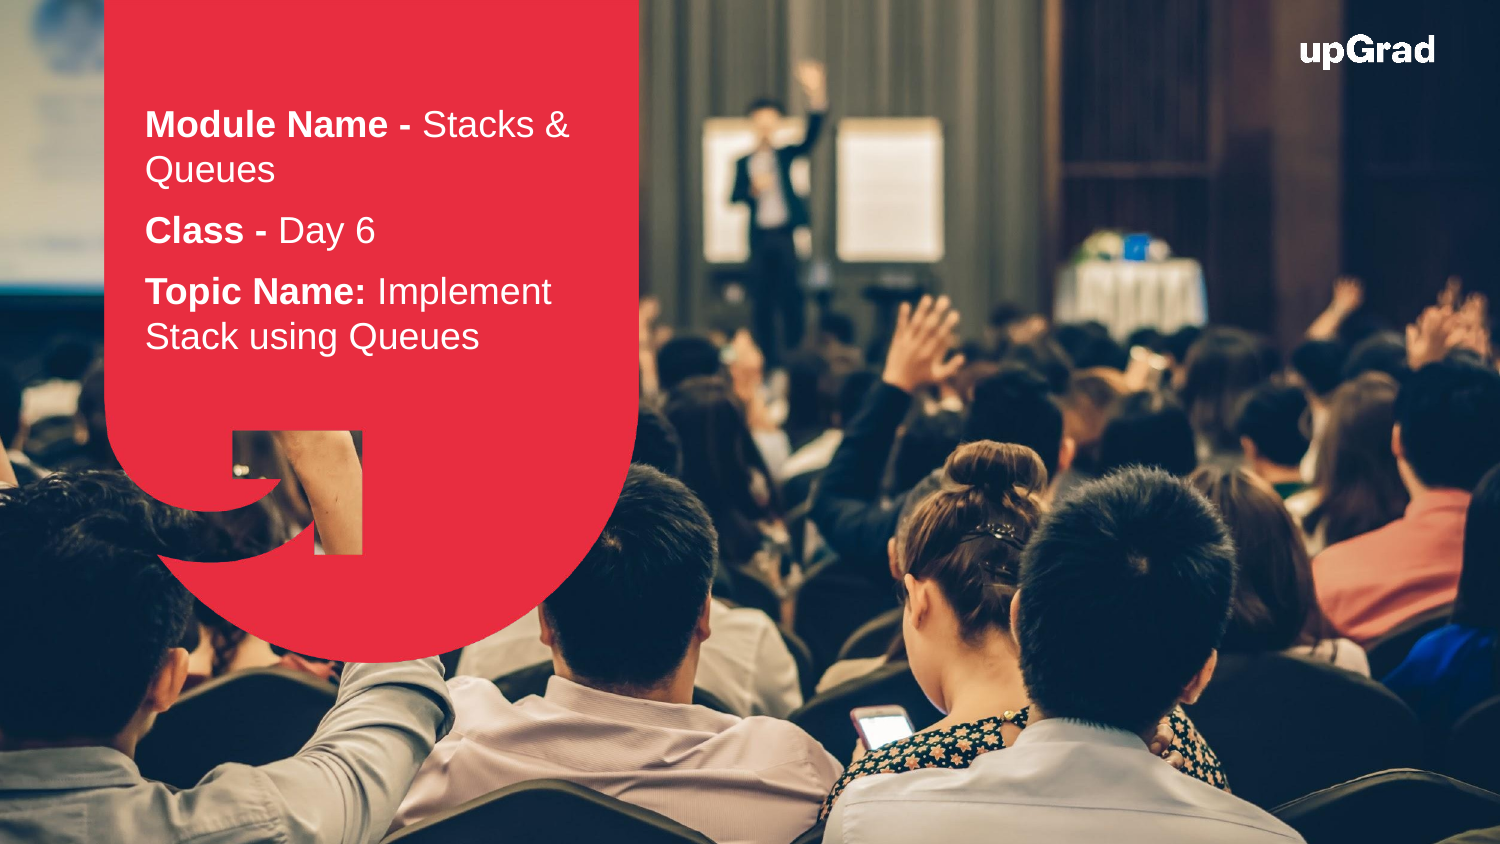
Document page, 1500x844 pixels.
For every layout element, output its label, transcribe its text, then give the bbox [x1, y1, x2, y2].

text_box [1300, 34, 1435, 71]
text_box Module Name - Stacks & Queues Class - Day 6 Topic Name: Implement Stack using Queues [144, 81, 602, 270]
text_box [0, 0, 1500, 844]
text_box [104, 0, 639, 663]
